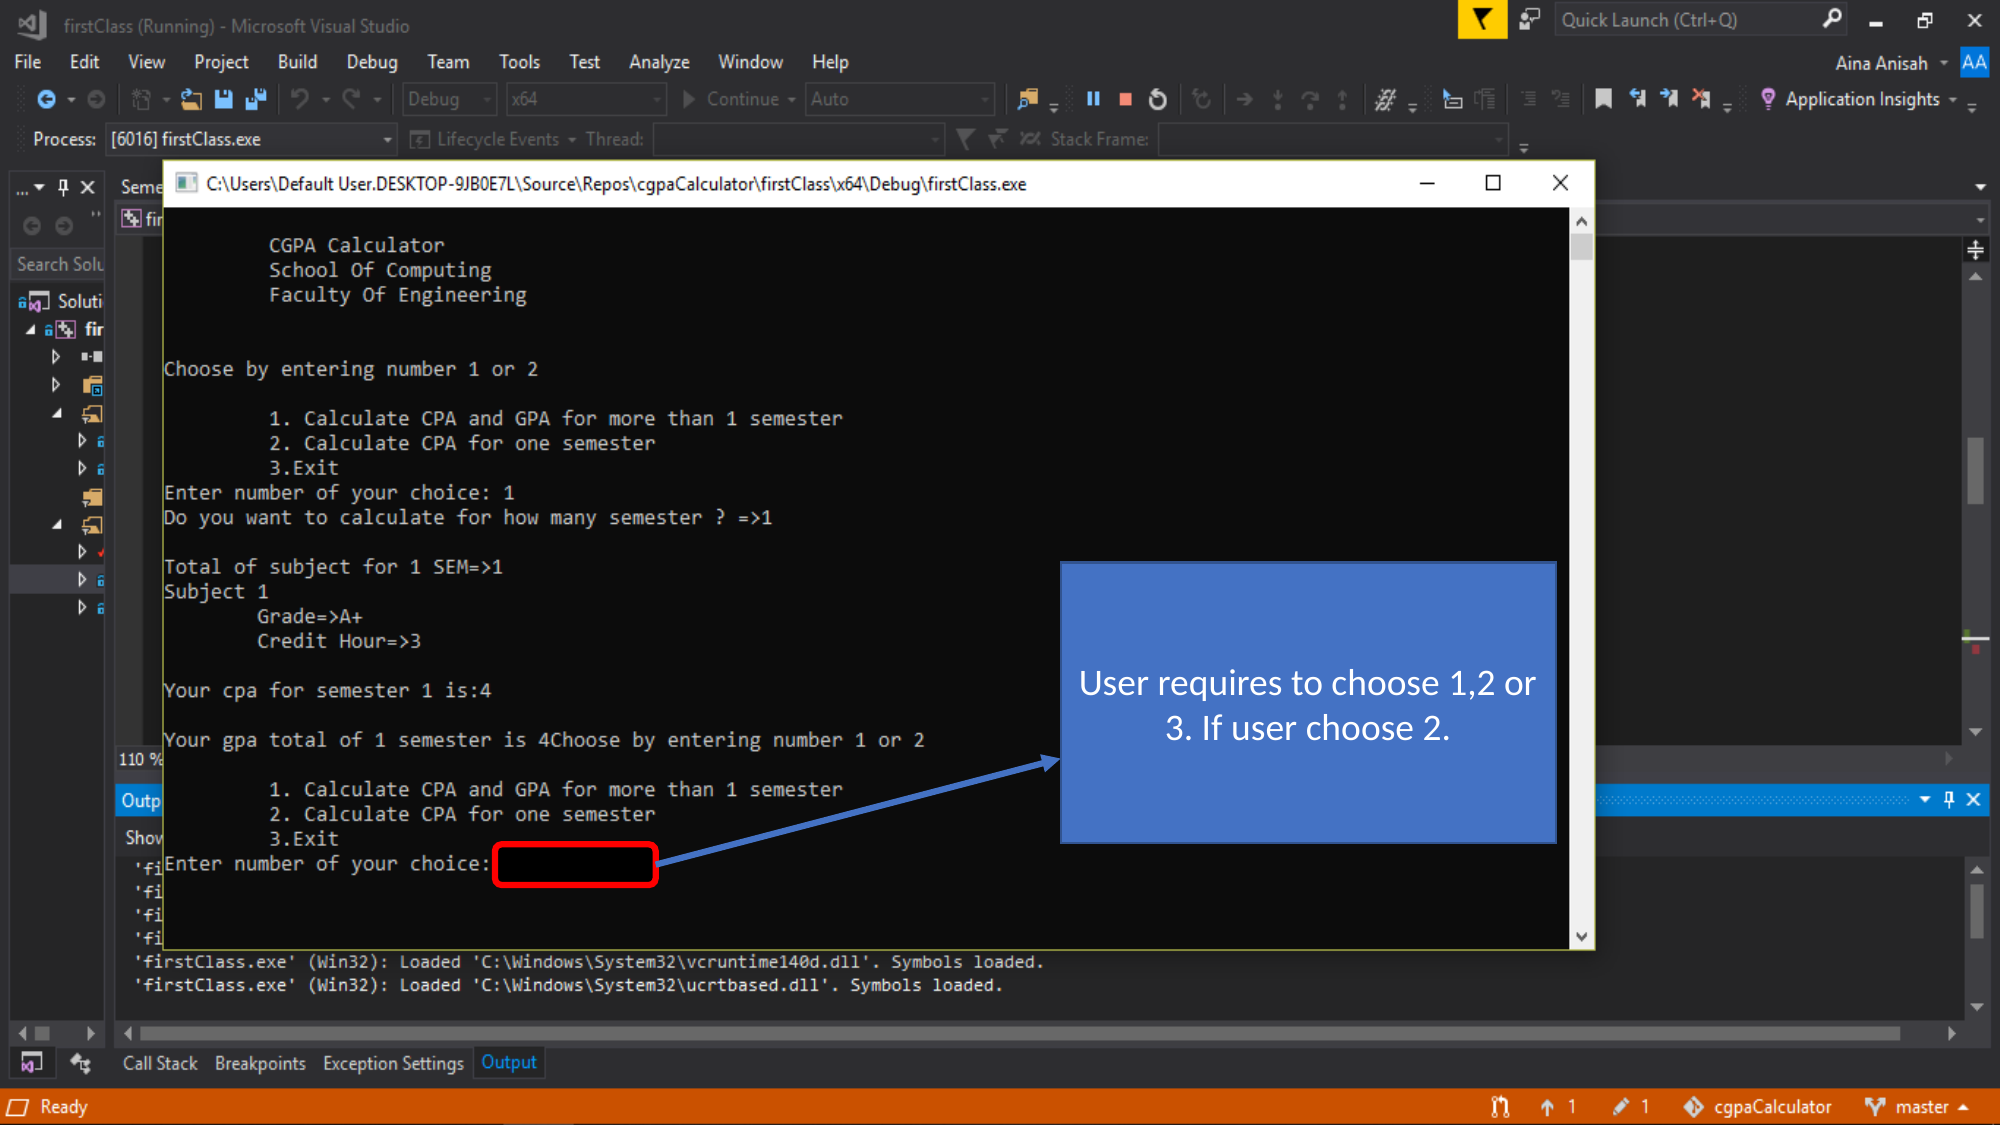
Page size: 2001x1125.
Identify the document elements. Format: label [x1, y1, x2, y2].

text_box [655, 758, 1061, 865]
picture [0, 0, 2000, 1125]
